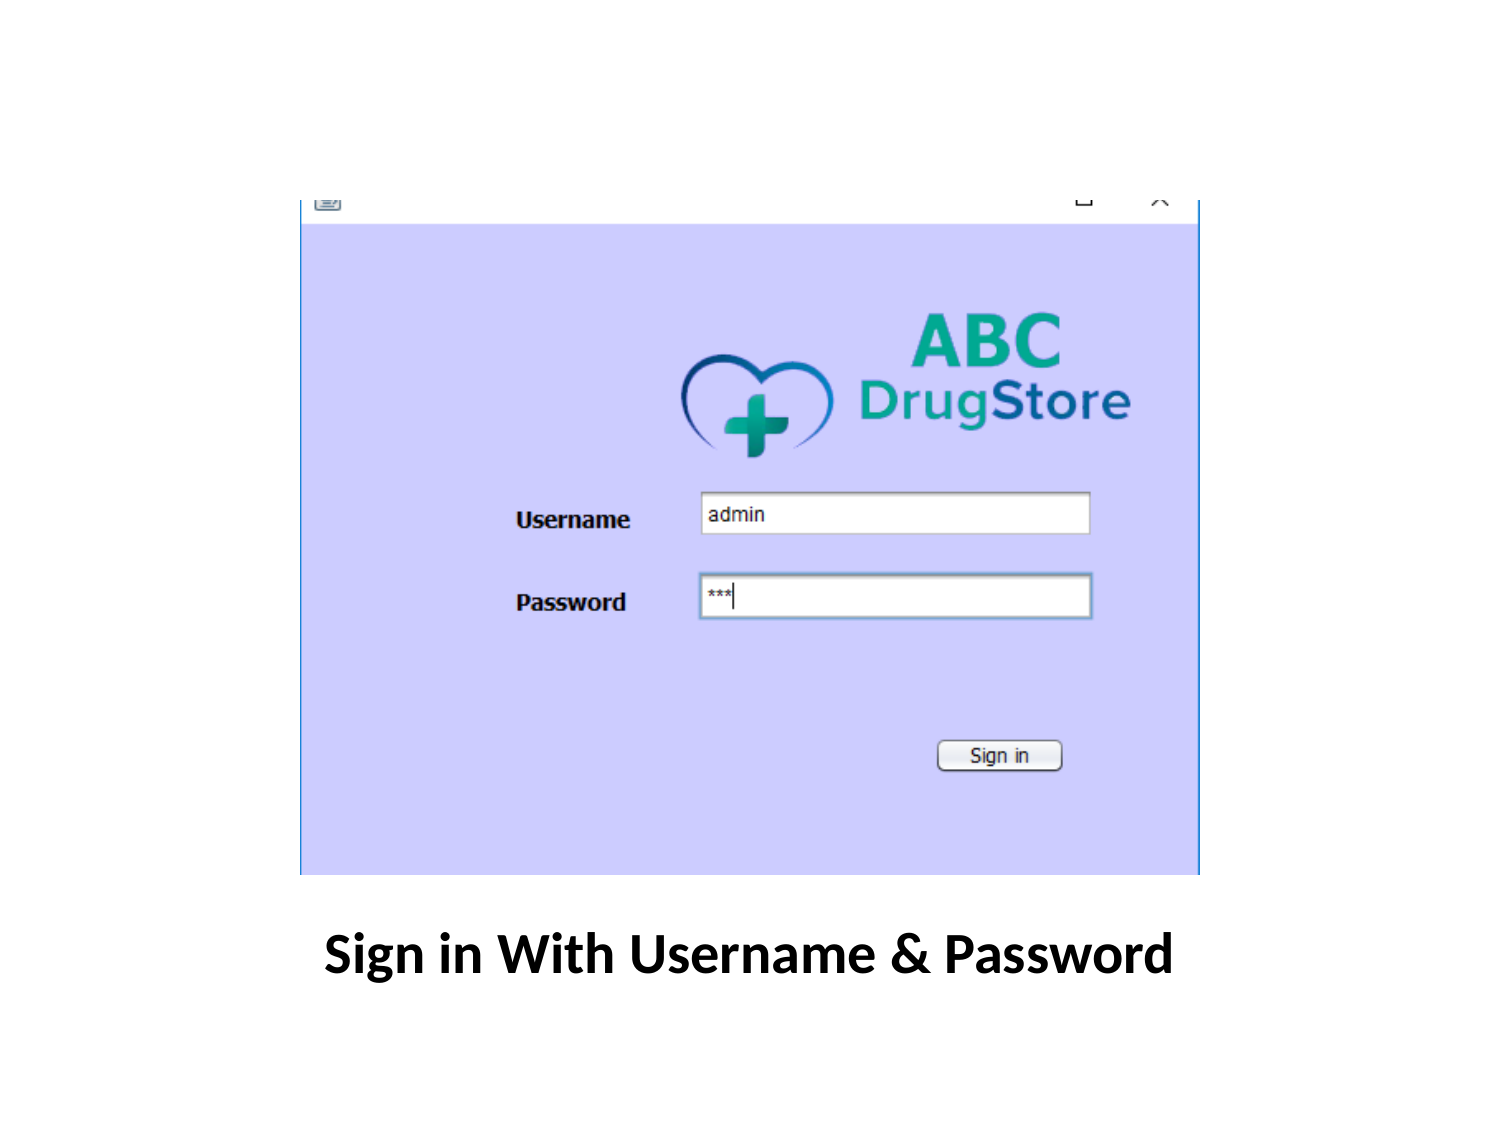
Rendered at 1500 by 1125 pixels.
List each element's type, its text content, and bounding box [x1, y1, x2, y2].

picture [299, 199, 1201, 876]
title Sign in With Username & Password [300, 900, 1200, 993]
